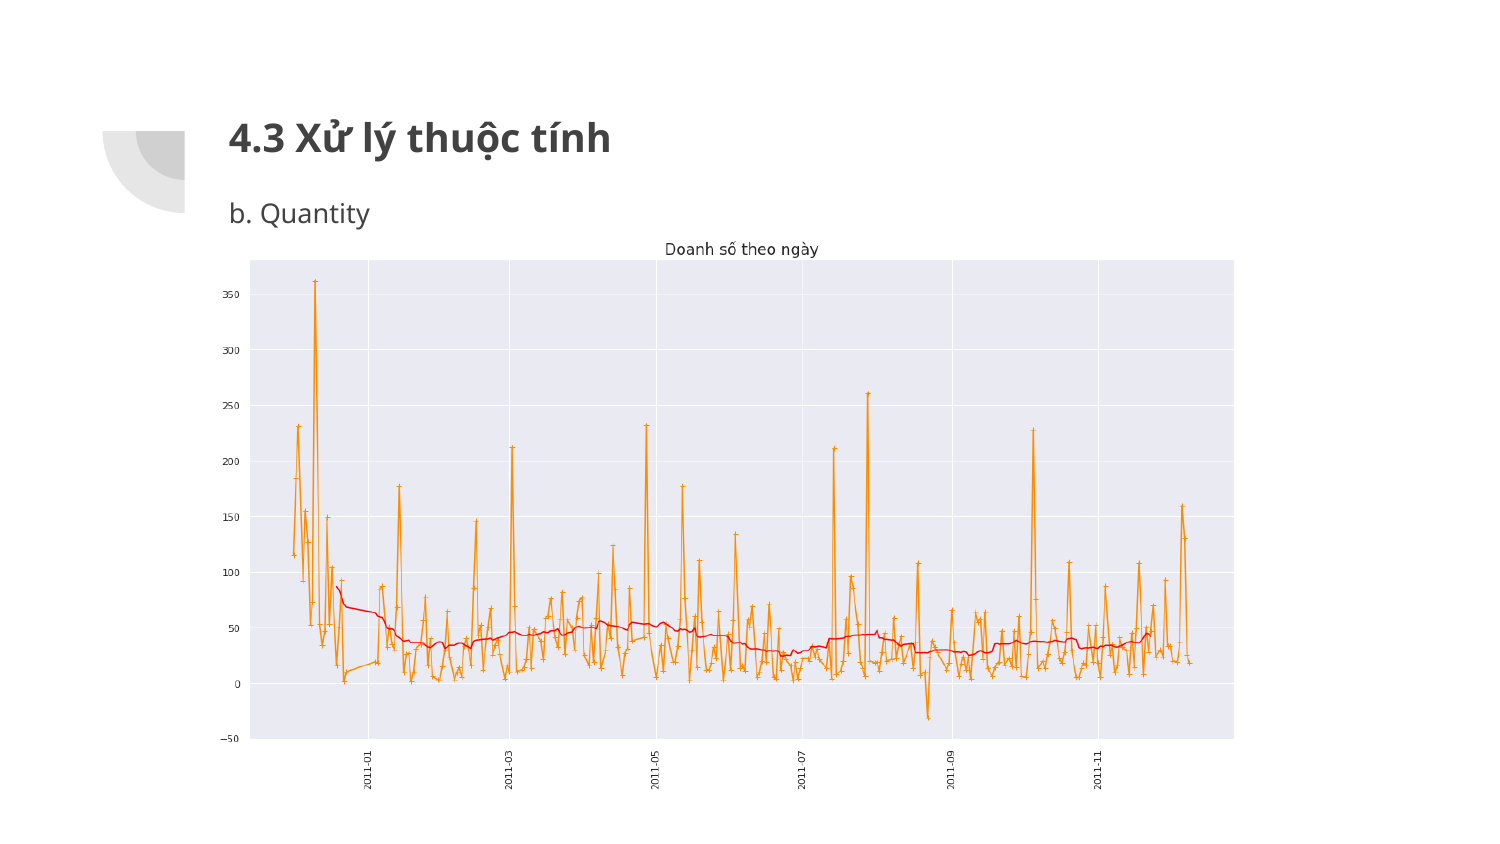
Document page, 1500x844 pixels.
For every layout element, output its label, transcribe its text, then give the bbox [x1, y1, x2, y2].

list b. Quantity [213, 176, 1368, 235]
title 4.3 Xử lý thuộc tính [213, 98, 1368, 176]
picture [213, 234, 1241, 794]
